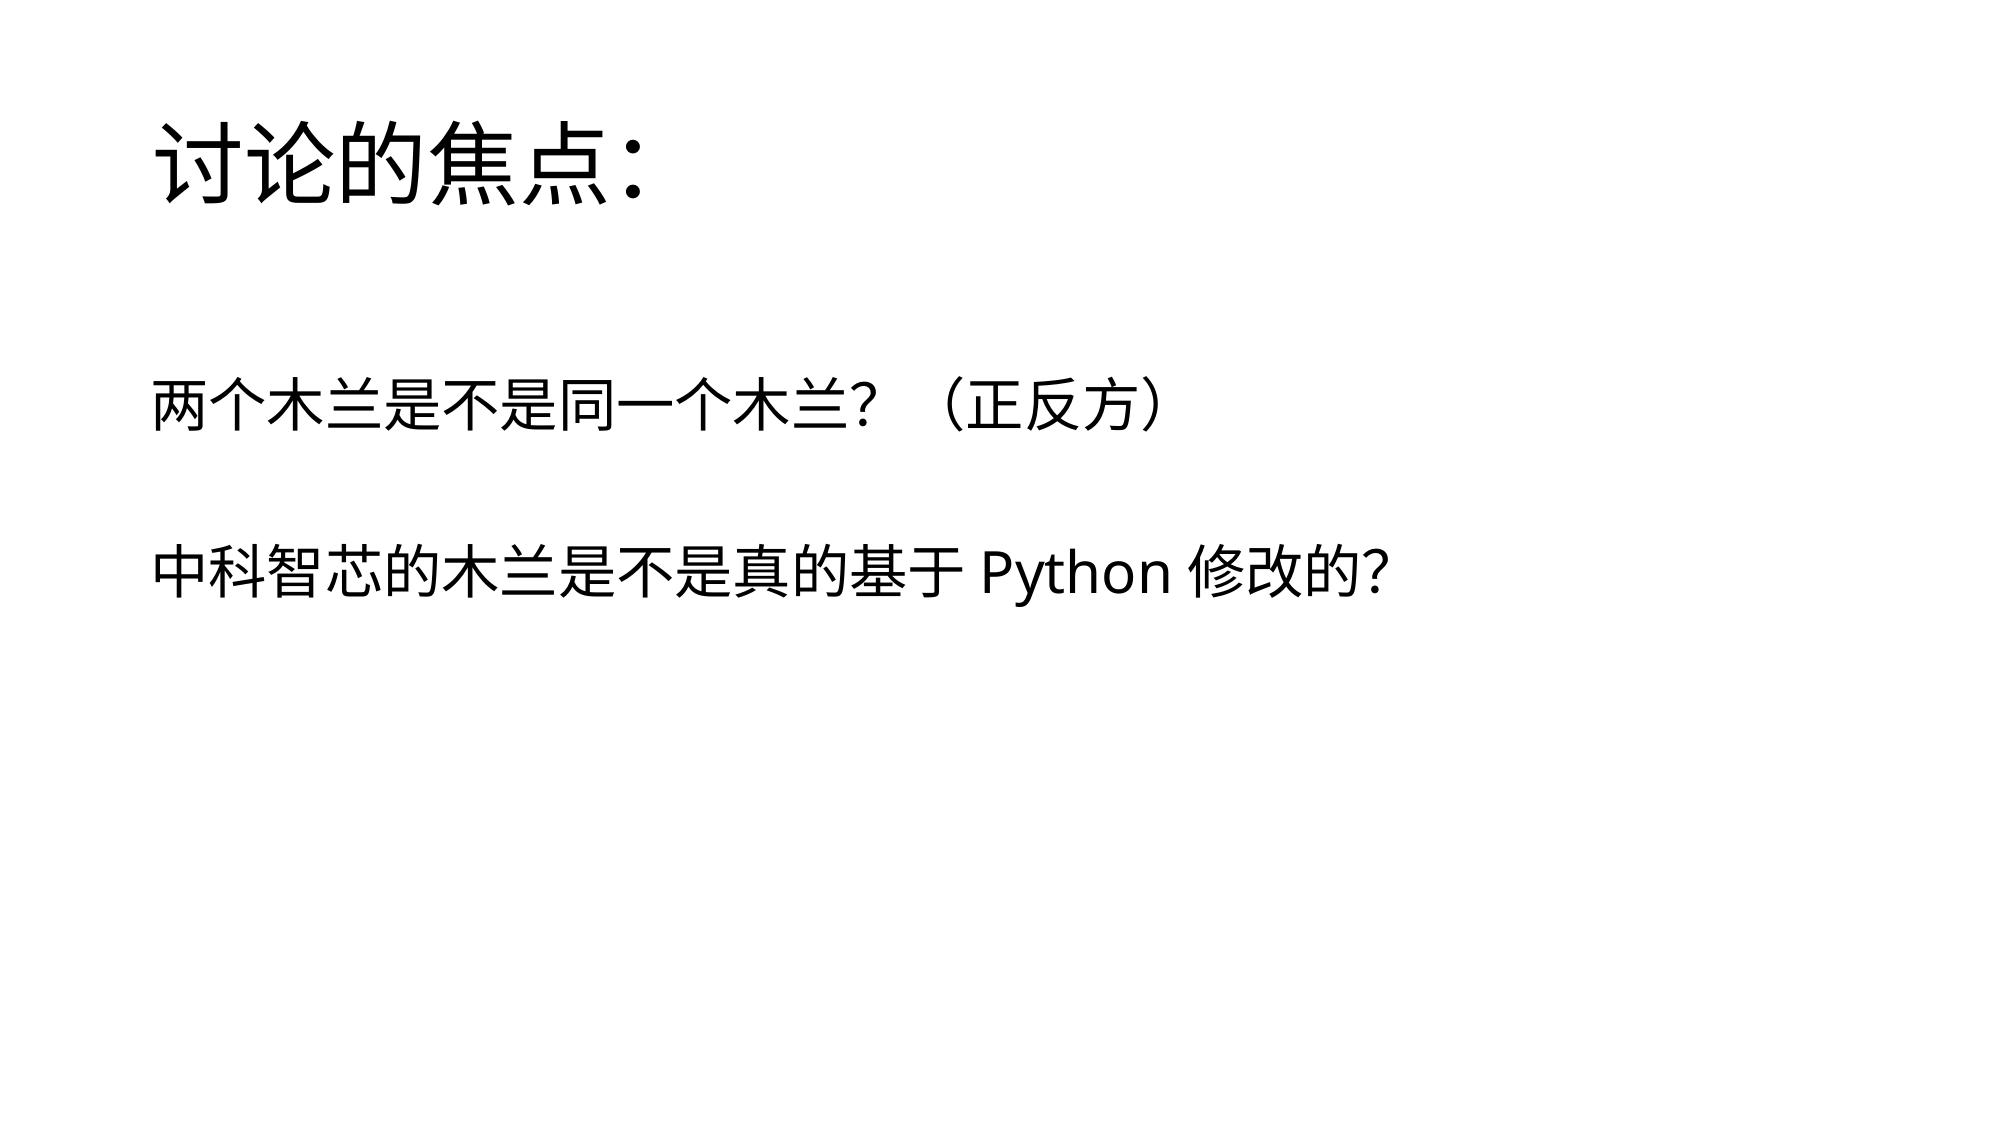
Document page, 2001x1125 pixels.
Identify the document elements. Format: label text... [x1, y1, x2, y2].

title 讨论的焦点： [137, 59, 1863, 278]
list 两个木兰是不是同一个木兰？（正反方） 中科智芯的木兰是不是真的基于Python修改的？ [135, 277, 1861, 992]
